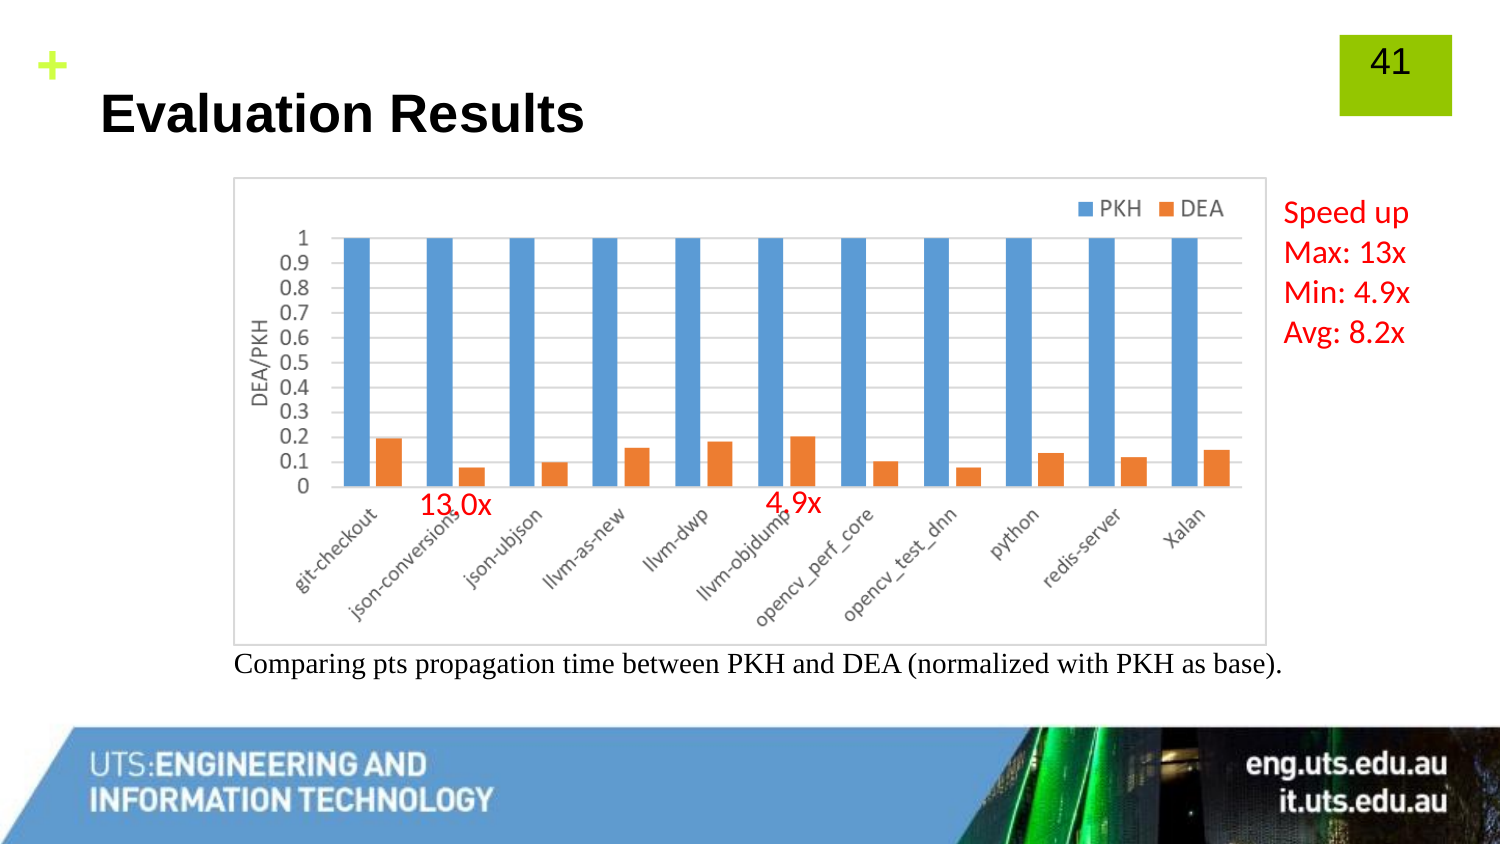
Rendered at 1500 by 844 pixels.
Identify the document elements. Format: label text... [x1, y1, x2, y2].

slide_number 40 [1361, 29, 1454, 88]
title Evaluation Results [99, 3, 1341, 144]
text_box Speed up Max: 13x Min: 4.9x Avg: 8.2x [1276, 182, 1419, 358]
text_box Comparing pts propagation time between PKH and DEA (normalized with PKH as base). [226, 636, 1427, 687]
picture [0, 0, 1500, 844]
